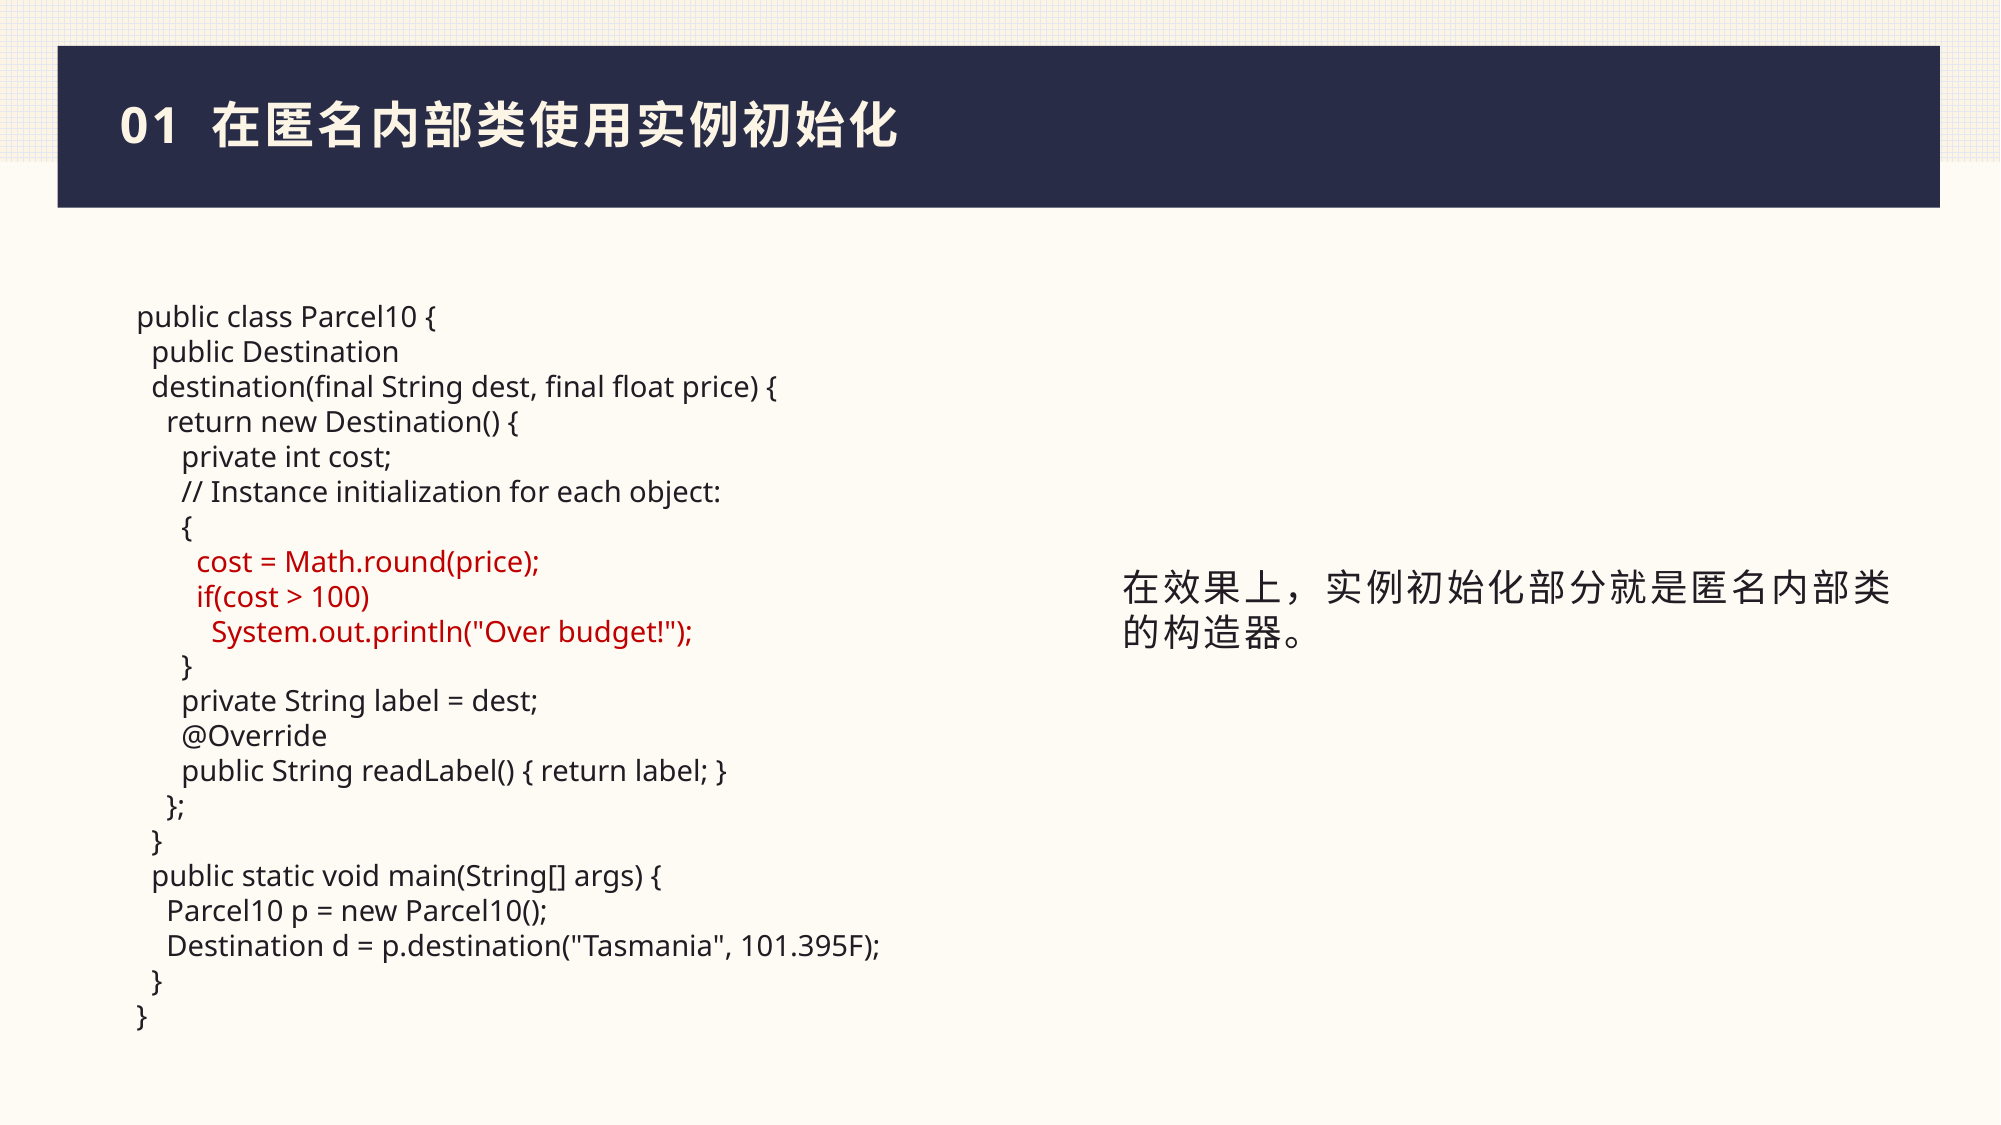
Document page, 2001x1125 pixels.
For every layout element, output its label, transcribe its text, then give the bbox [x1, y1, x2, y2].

text_box public class Parcel10 { public Destination destination(final String dest, final float price) { return new Destination() { private int cost; // Instance initialization for each object: { cost = Math.round(price); if(cost > 100) System.out.println("Over budget!"); } private String label = dest; @Override public String readLabel() { return label; } }; } public static void main(String[] args) { Parcel10 p = new Parcel10(); Destination d = p.destination("Tasmania", 101.395F); } } [121, 290, 1108, 1040]
text_box 在效果上，实例初始化部分就是匿名内部类的构造器。 [1107, 556, 1923, 689]
title 01 在匿名内部类使用实例初始化 [104, 79, 1894, 176]
